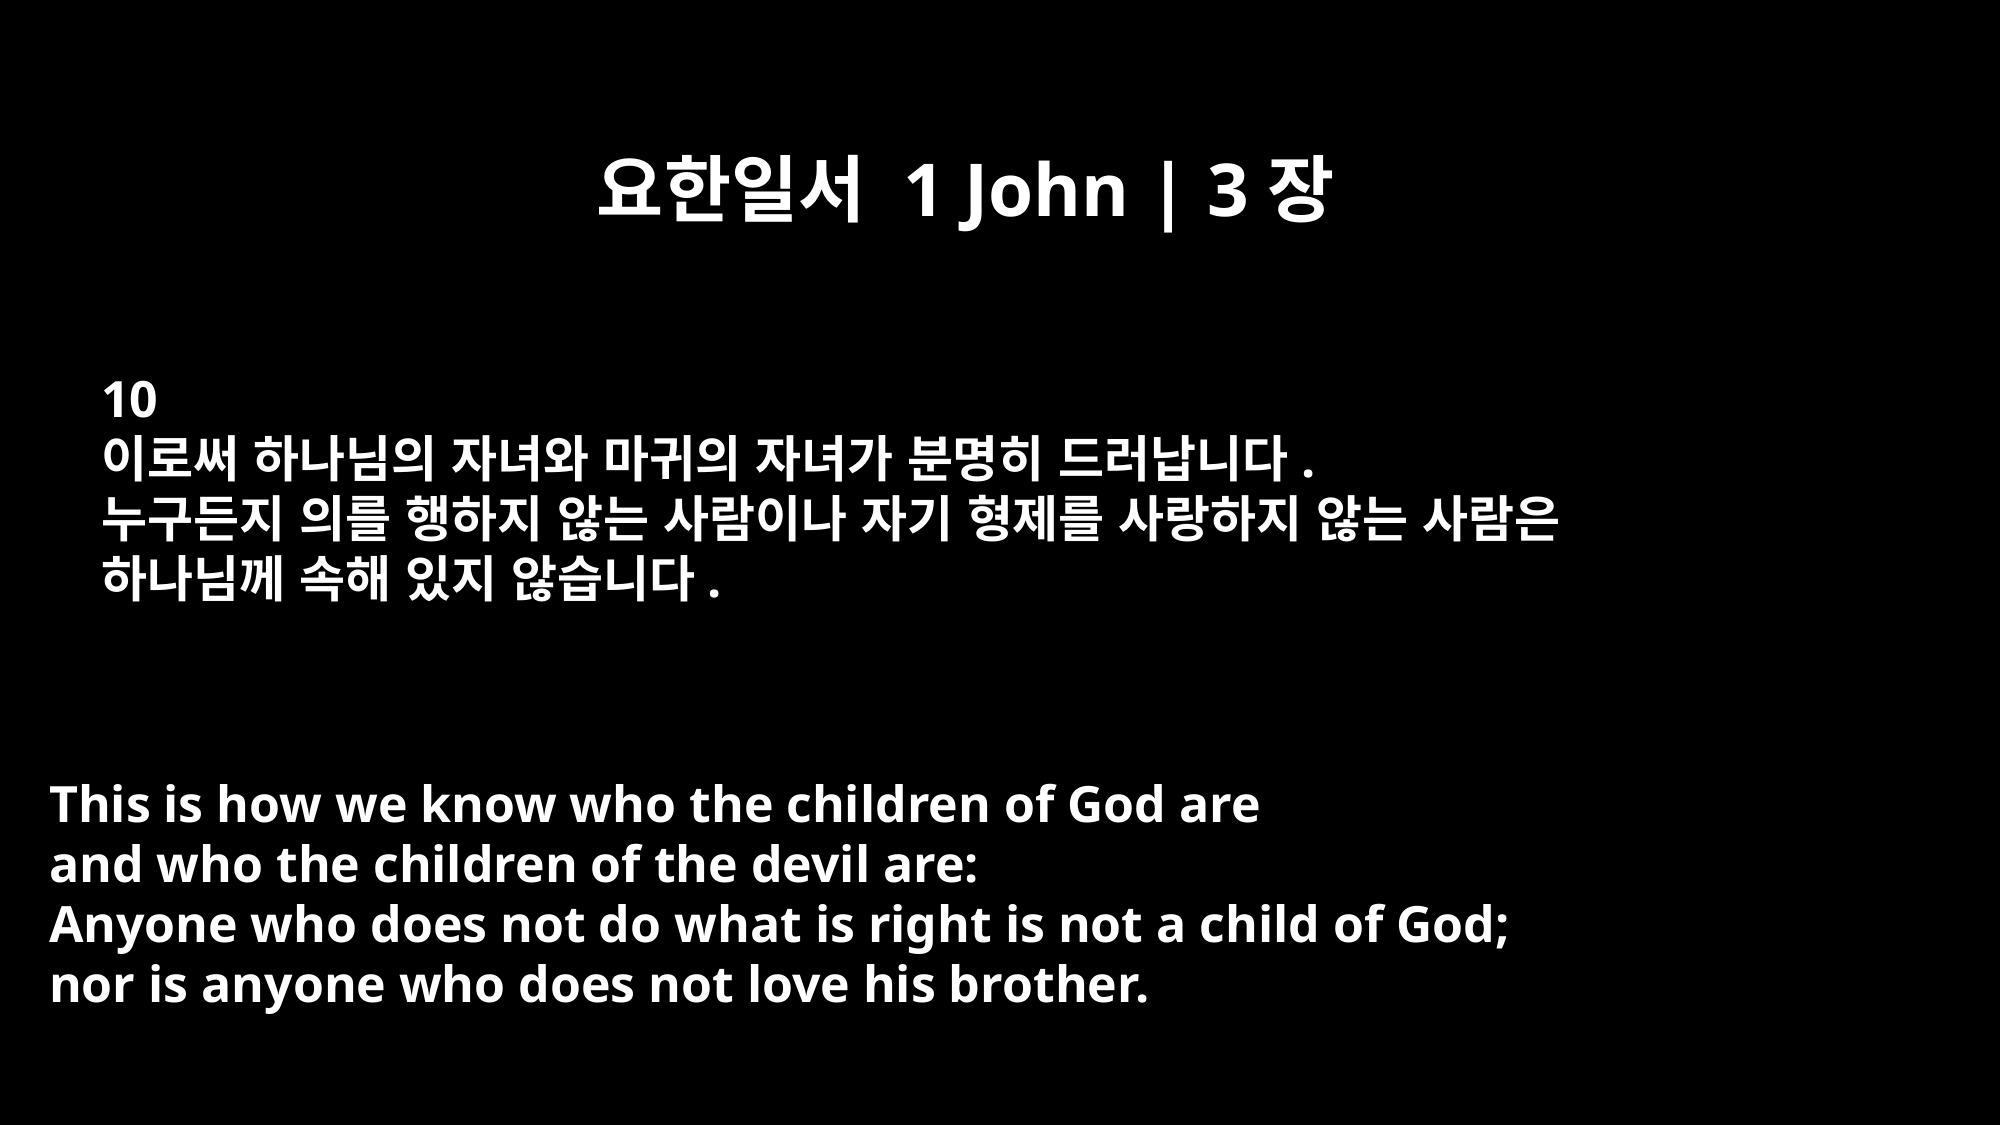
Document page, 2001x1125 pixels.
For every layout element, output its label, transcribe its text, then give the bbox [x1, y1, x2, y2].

text_box 요한일서 1 John | 3장 [582, 136, 1350, 239]
text_box 10 이로써 하나님의 자녀와 마귀의 자녀가 분명히 드러납니다. 누구든지 의를 행하지 않는 사람이나 자기 형제를 사랑하지 않는 사람은 하나님께 속해 있지 않습니다. [86, 359, 1591, 615]
text_box This is how we know who the children of God are and who the children of the devil are: Anyone who does not do what is right is not a child of God; nor is anyone who does not love his brother. [34, 764, 1539, 1020]
